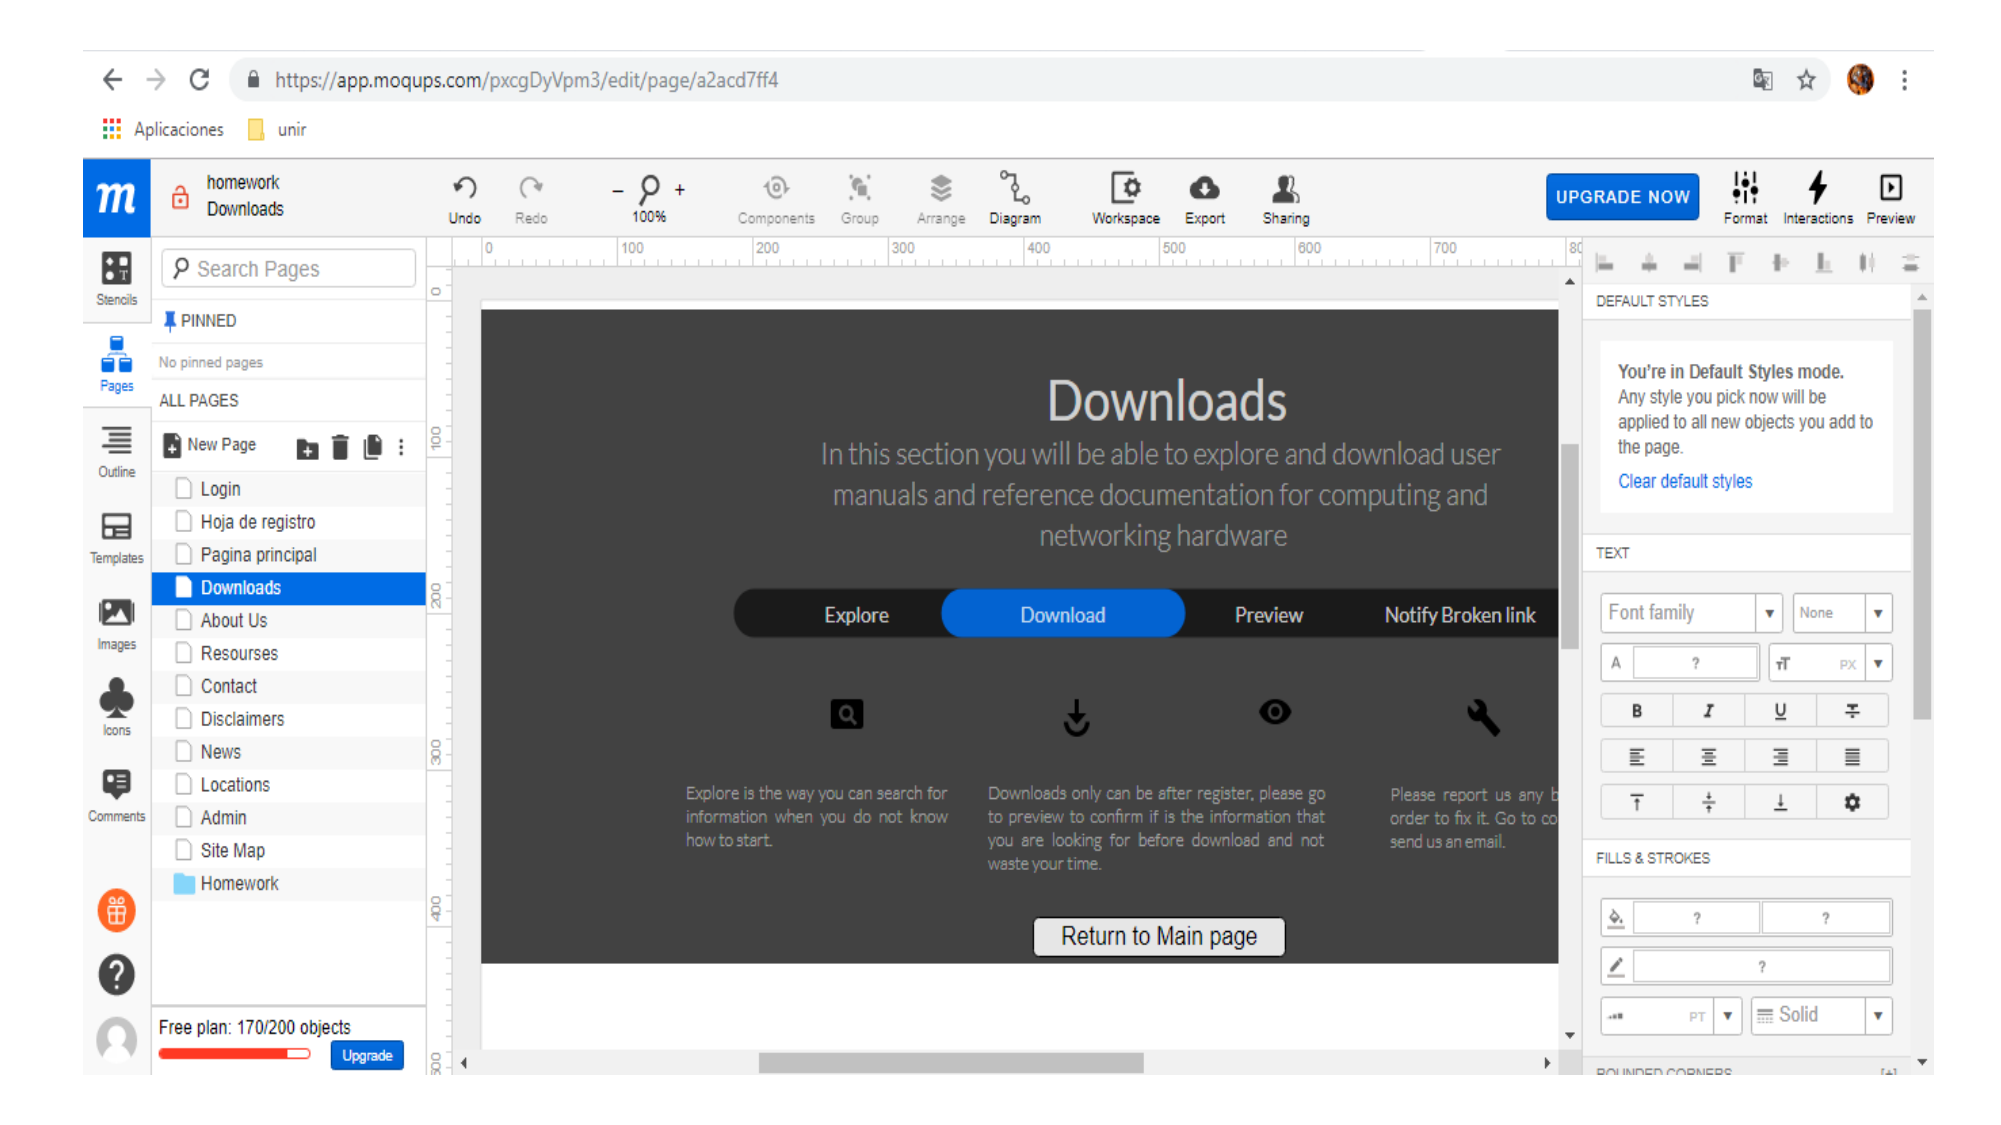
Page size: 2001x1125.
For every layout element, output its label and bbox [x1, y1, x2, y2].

picture [83, 50, 1934, 1075]
